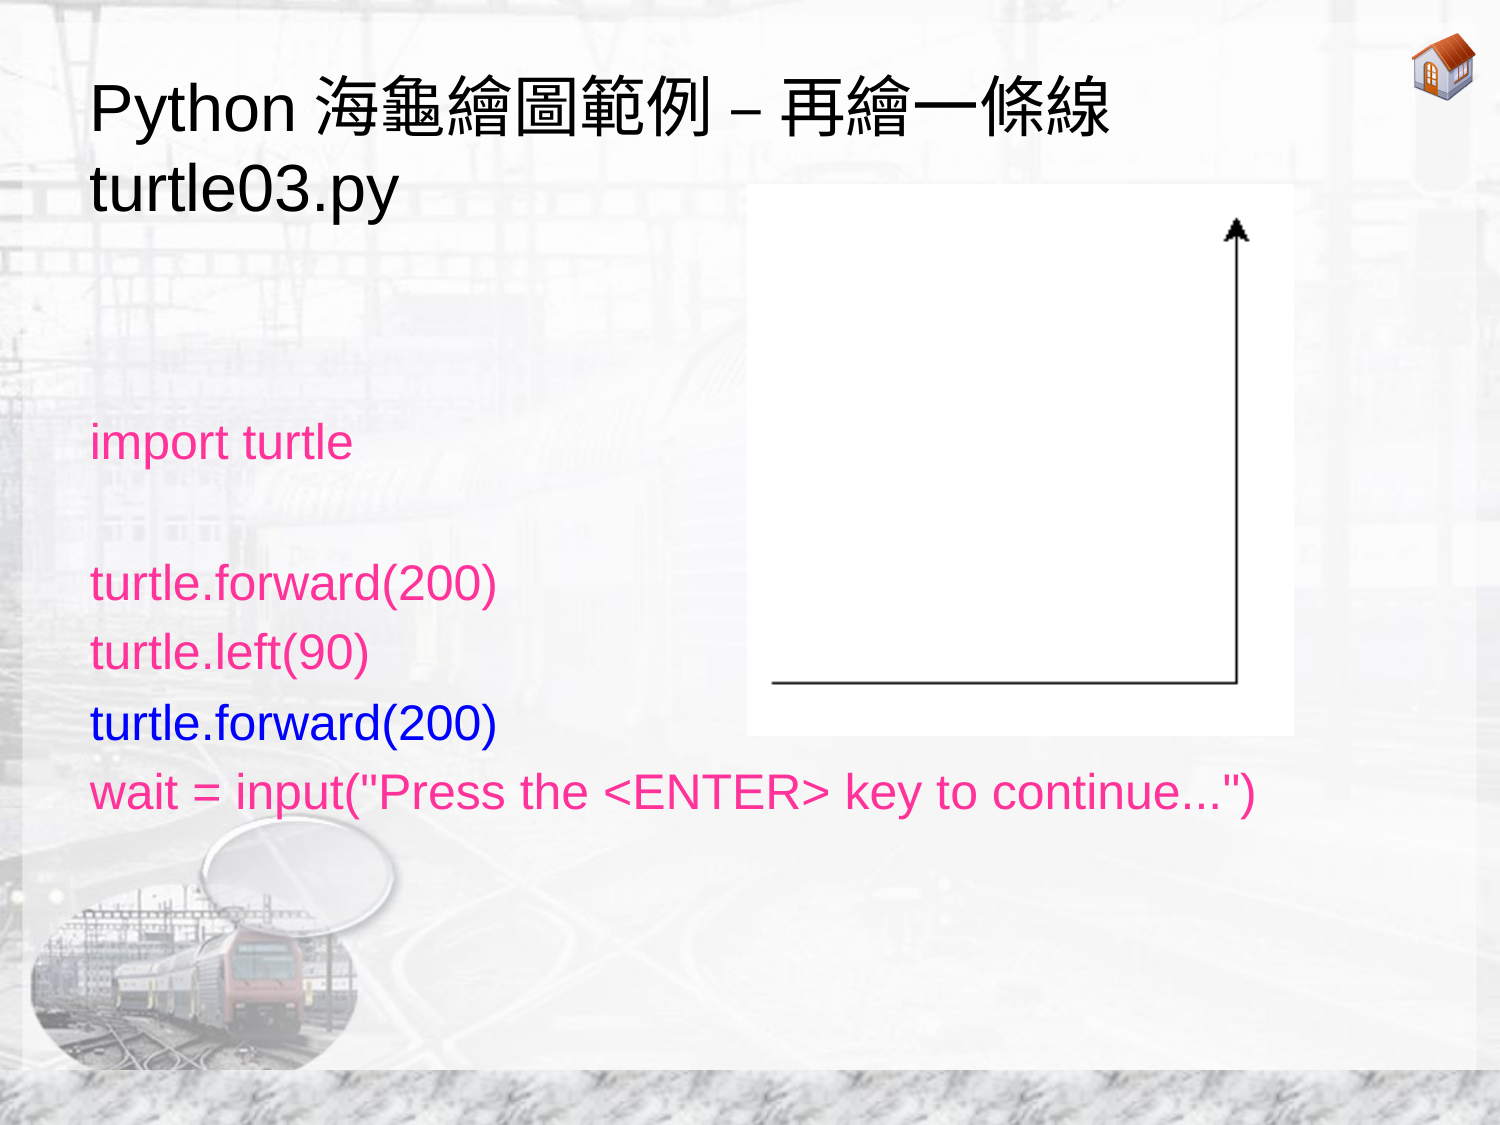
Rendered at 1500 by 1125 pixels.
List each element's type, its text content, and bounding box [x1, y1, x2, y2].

title Python海龜繪圖範例 – 再繪一條線 turtle03.py [74, 45, 1425, 233]
list import turtle turtle.forward(200) turtle.left(90) turtle.forward(200) wait = input("Press the <ENTER> key to continue...") [74, 262, 1425, 1005]
picture [0, 0, 1500, 1125]
